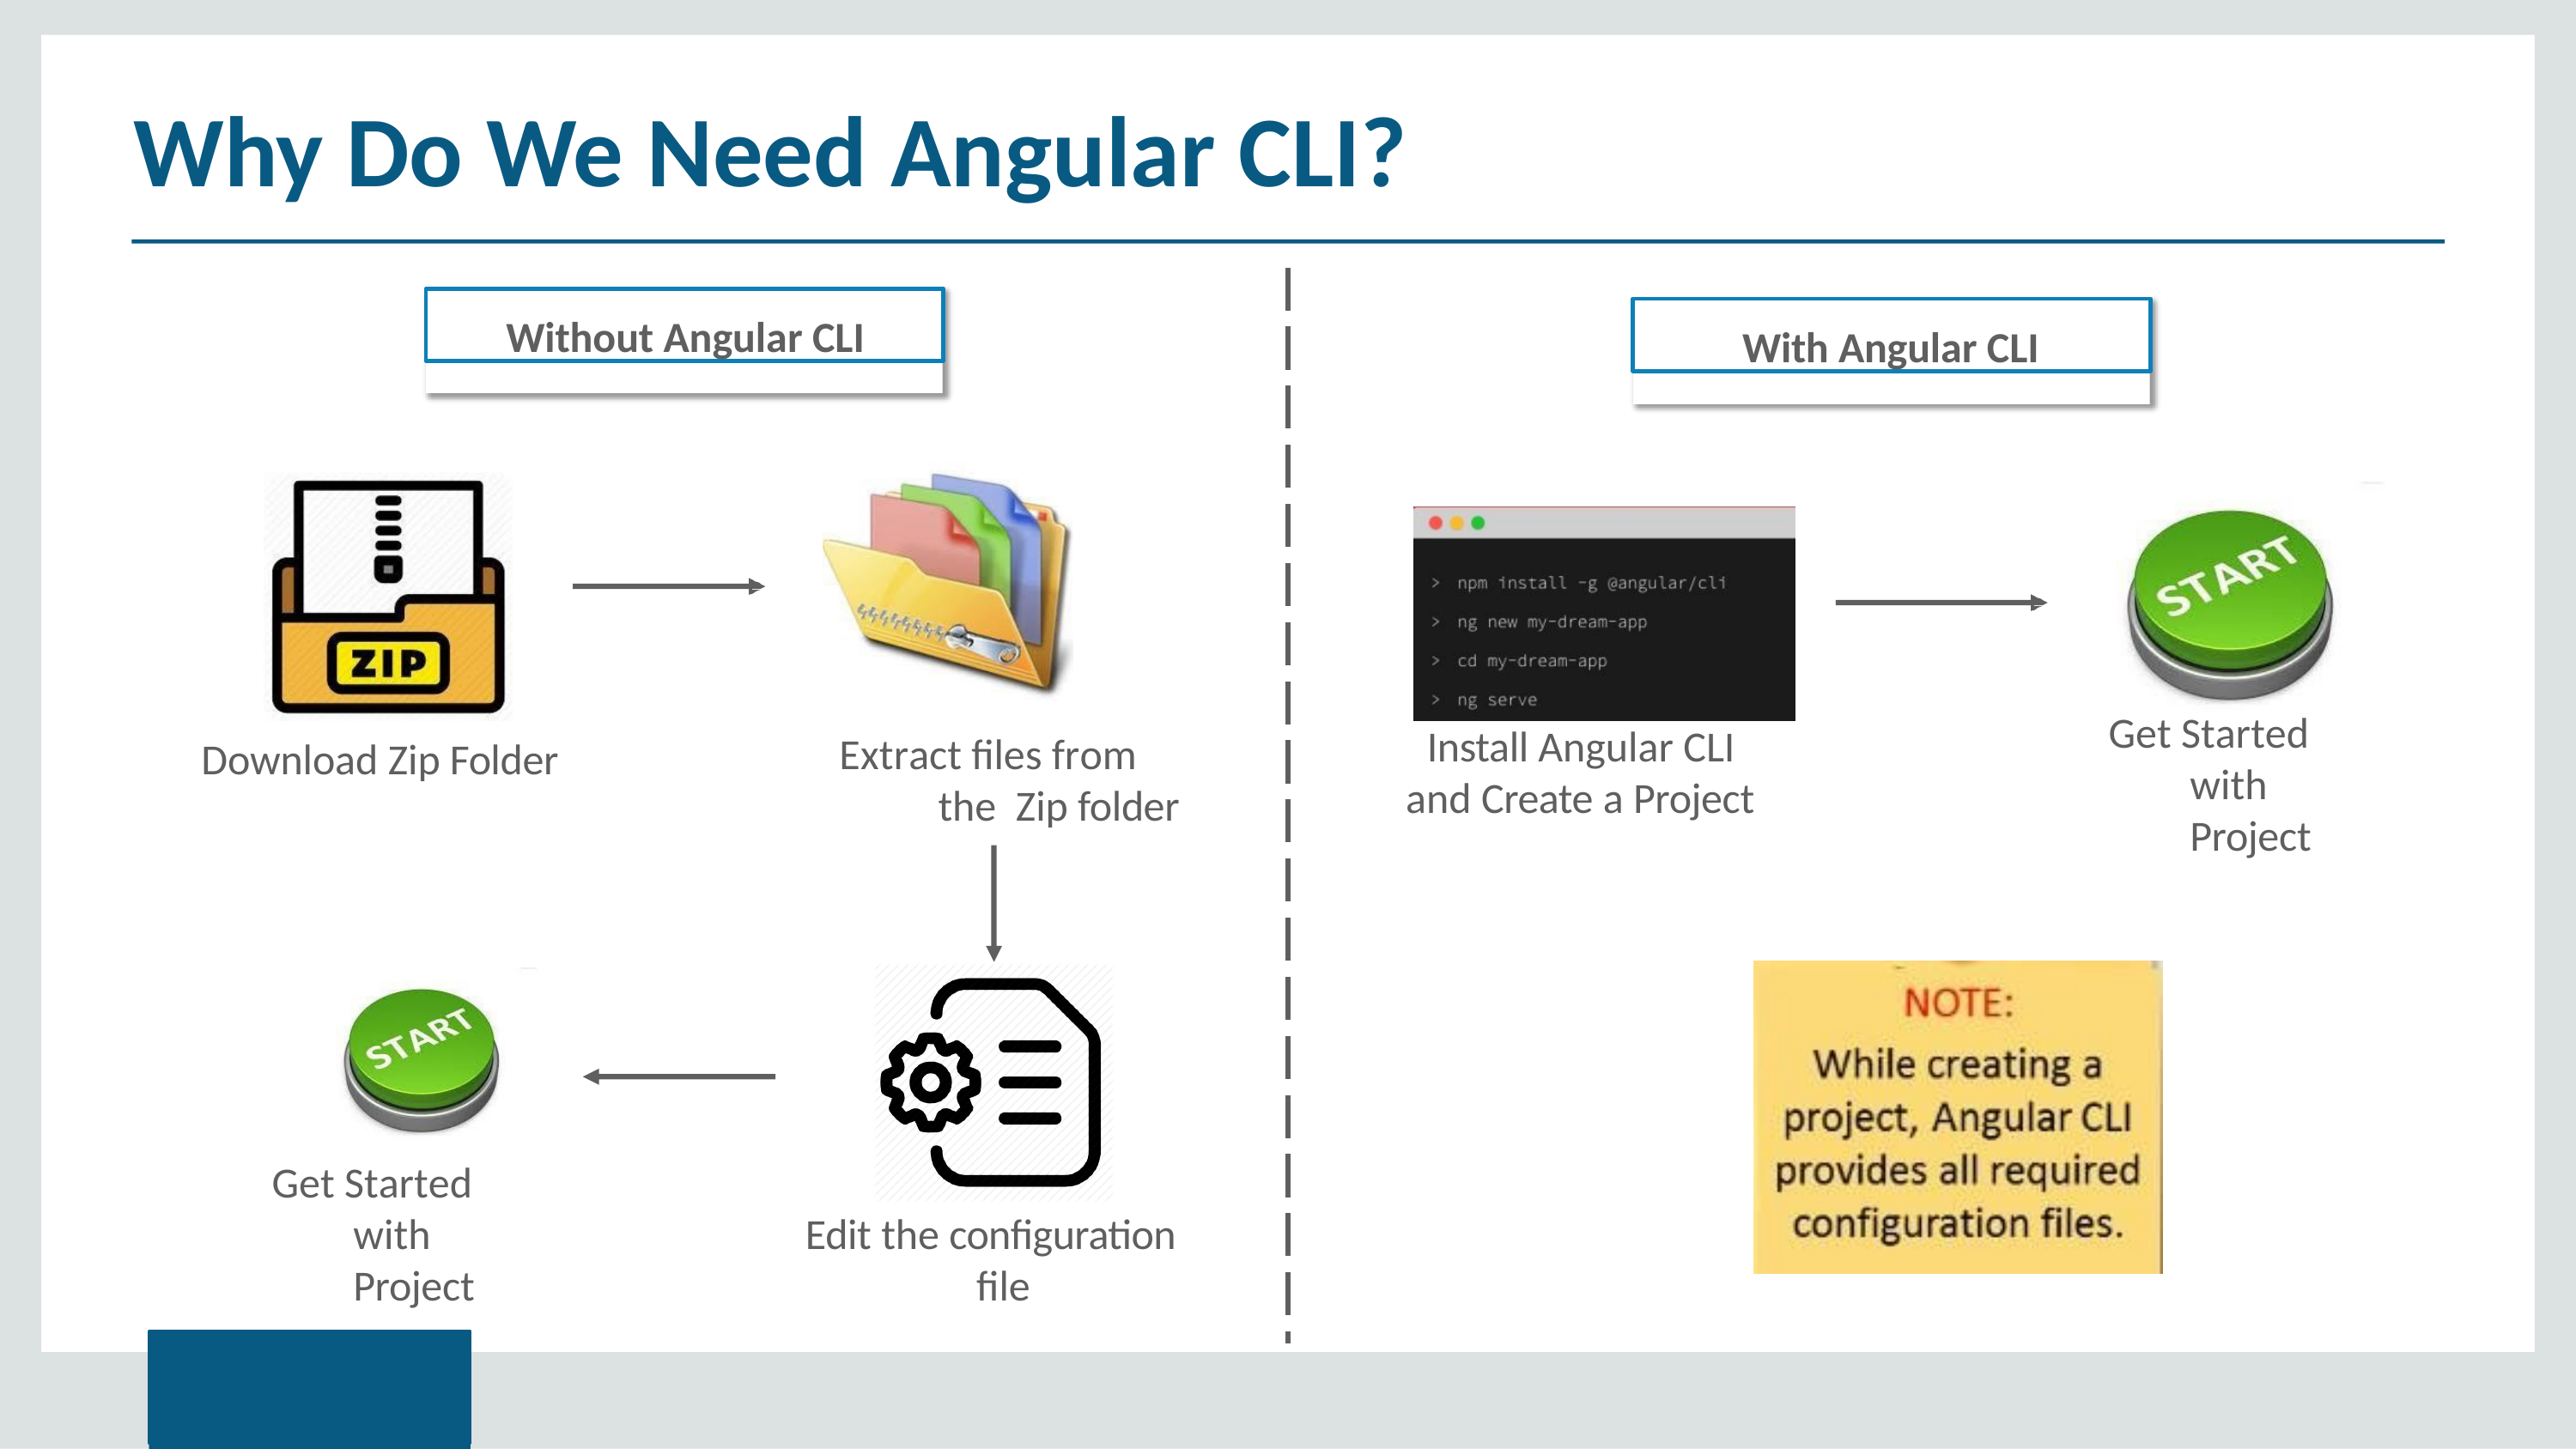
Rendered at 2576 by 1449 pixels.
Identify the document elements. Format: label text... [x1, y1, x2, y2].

text_box Download Zip Folder [199, 730, 561, 784]
text_box Extract files from the Zip folder [837, 724, 1200, 830]
text_box Install Angular CLI and Create a Project [1404, 717, 1756, 822]
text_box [873, 845, 1115, 1203]
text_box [1835, 594, 2048, 611]
picture [421, 285, 956, 404]
text_box [582, 1068, 776, 1085]
picture [1628, 295, 2162, 415]
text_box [572, 578, 766, 595]
picture [1753, 961, 2163, 1274]
picture [823, 461, 1073, 701]
title Why Do We Need Angular CLI? [131, 84, 1411, 329]
picture [335, 967, 538, 1141]
picture [263, 472, 513, 723]
text_box Get Started with Project [270, 1153, 557, 1310]
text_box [147, 1329, 472, 1446]
text_box Get Started with Project [2106, 703, 2394, 860]
picture [1413, 506, 1795, 722]
picture [2116, 480, 2386, 712]
text_box Edit the configuration file [803, 1204, 1181, 1310]
